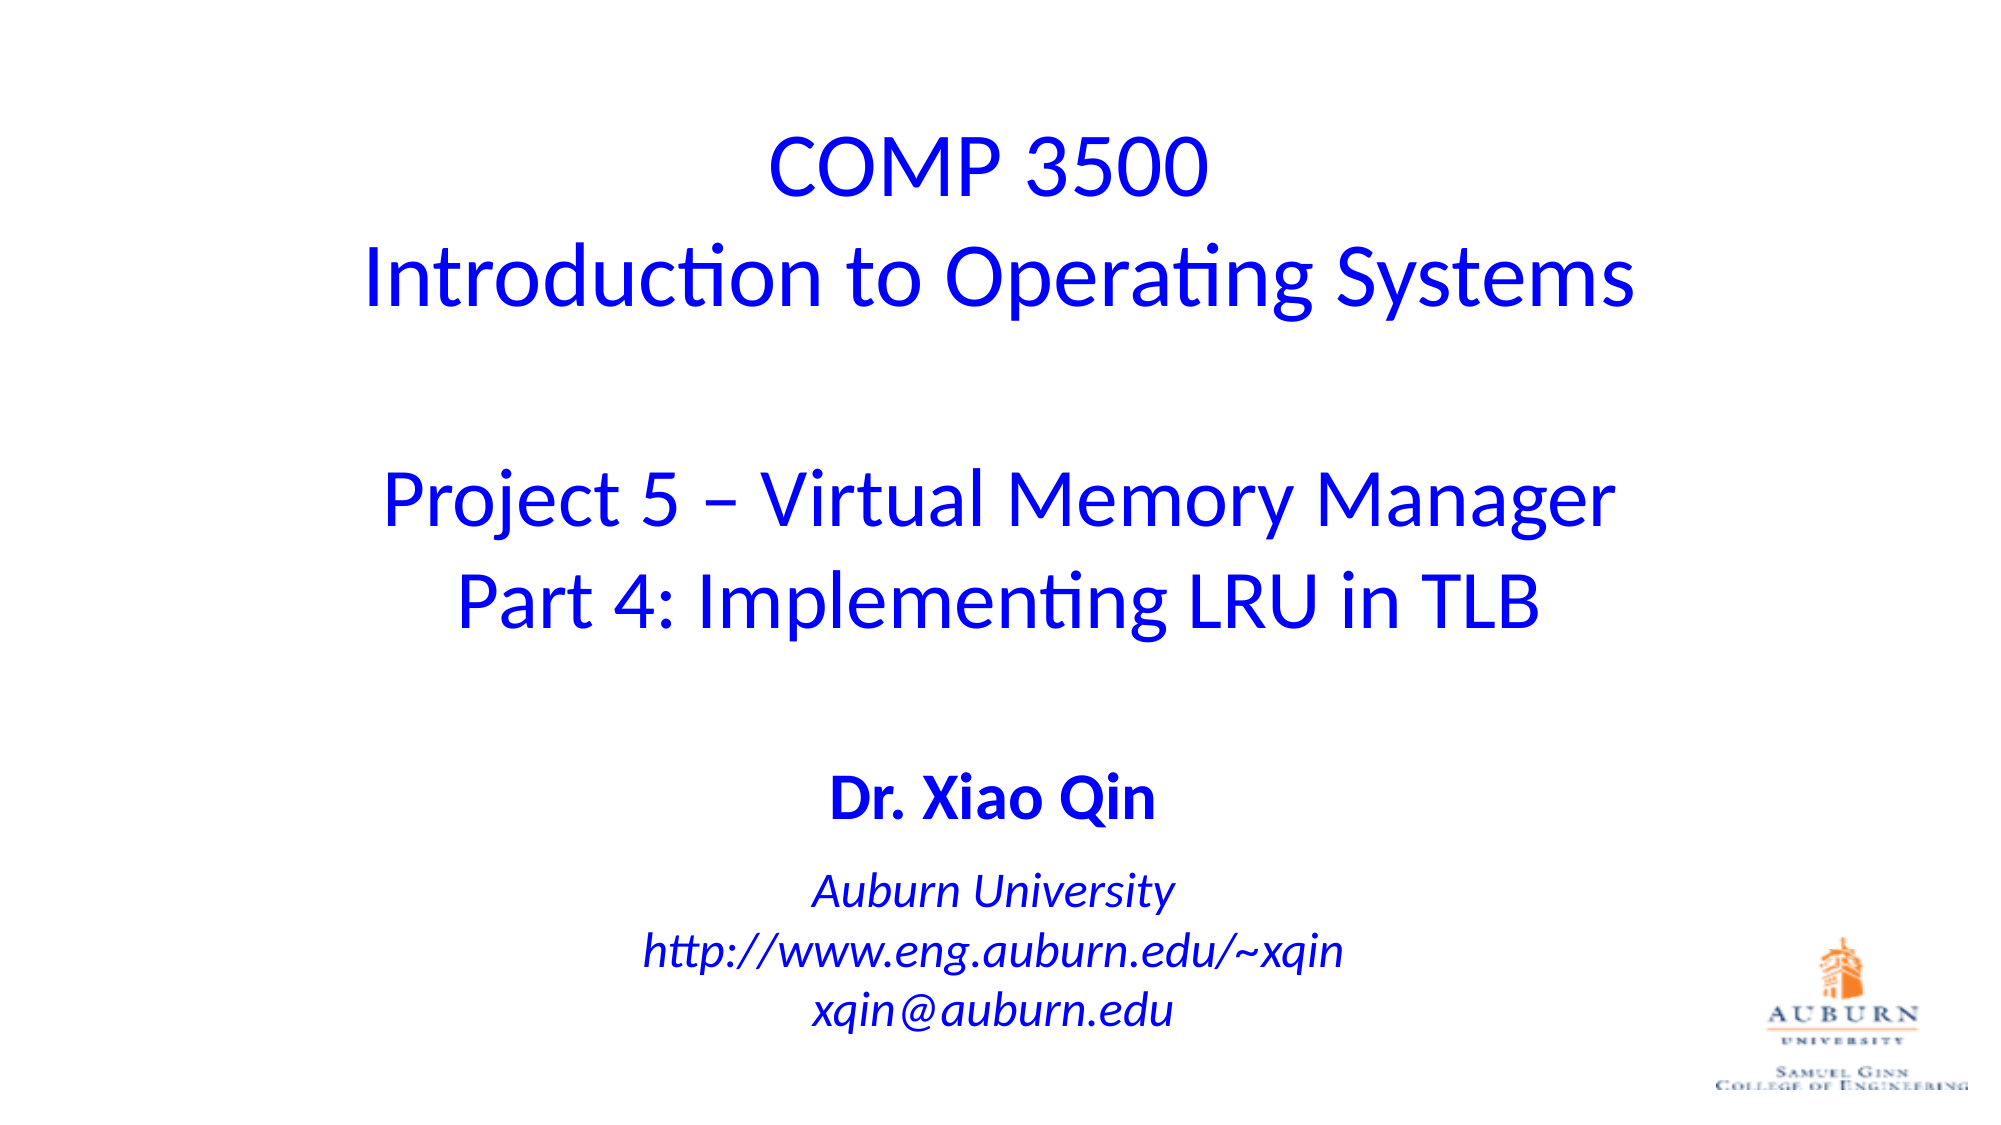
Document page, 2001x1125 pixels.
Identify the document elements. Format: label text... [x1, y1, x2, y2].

picture [1716, 937, 1968, 1090]
text_box Dr. Xiao Qin Auburn University http://www.eng.auburn.edu/~xqin xqin@auburn.edu [587, 745, 1400, 1040]
text_box COMP 3500 Introduction to Operating Systems Project 5 – Virtual Memory Manager Part 4: Implementing LRU in TLB [287, 50, 1713, 700]
